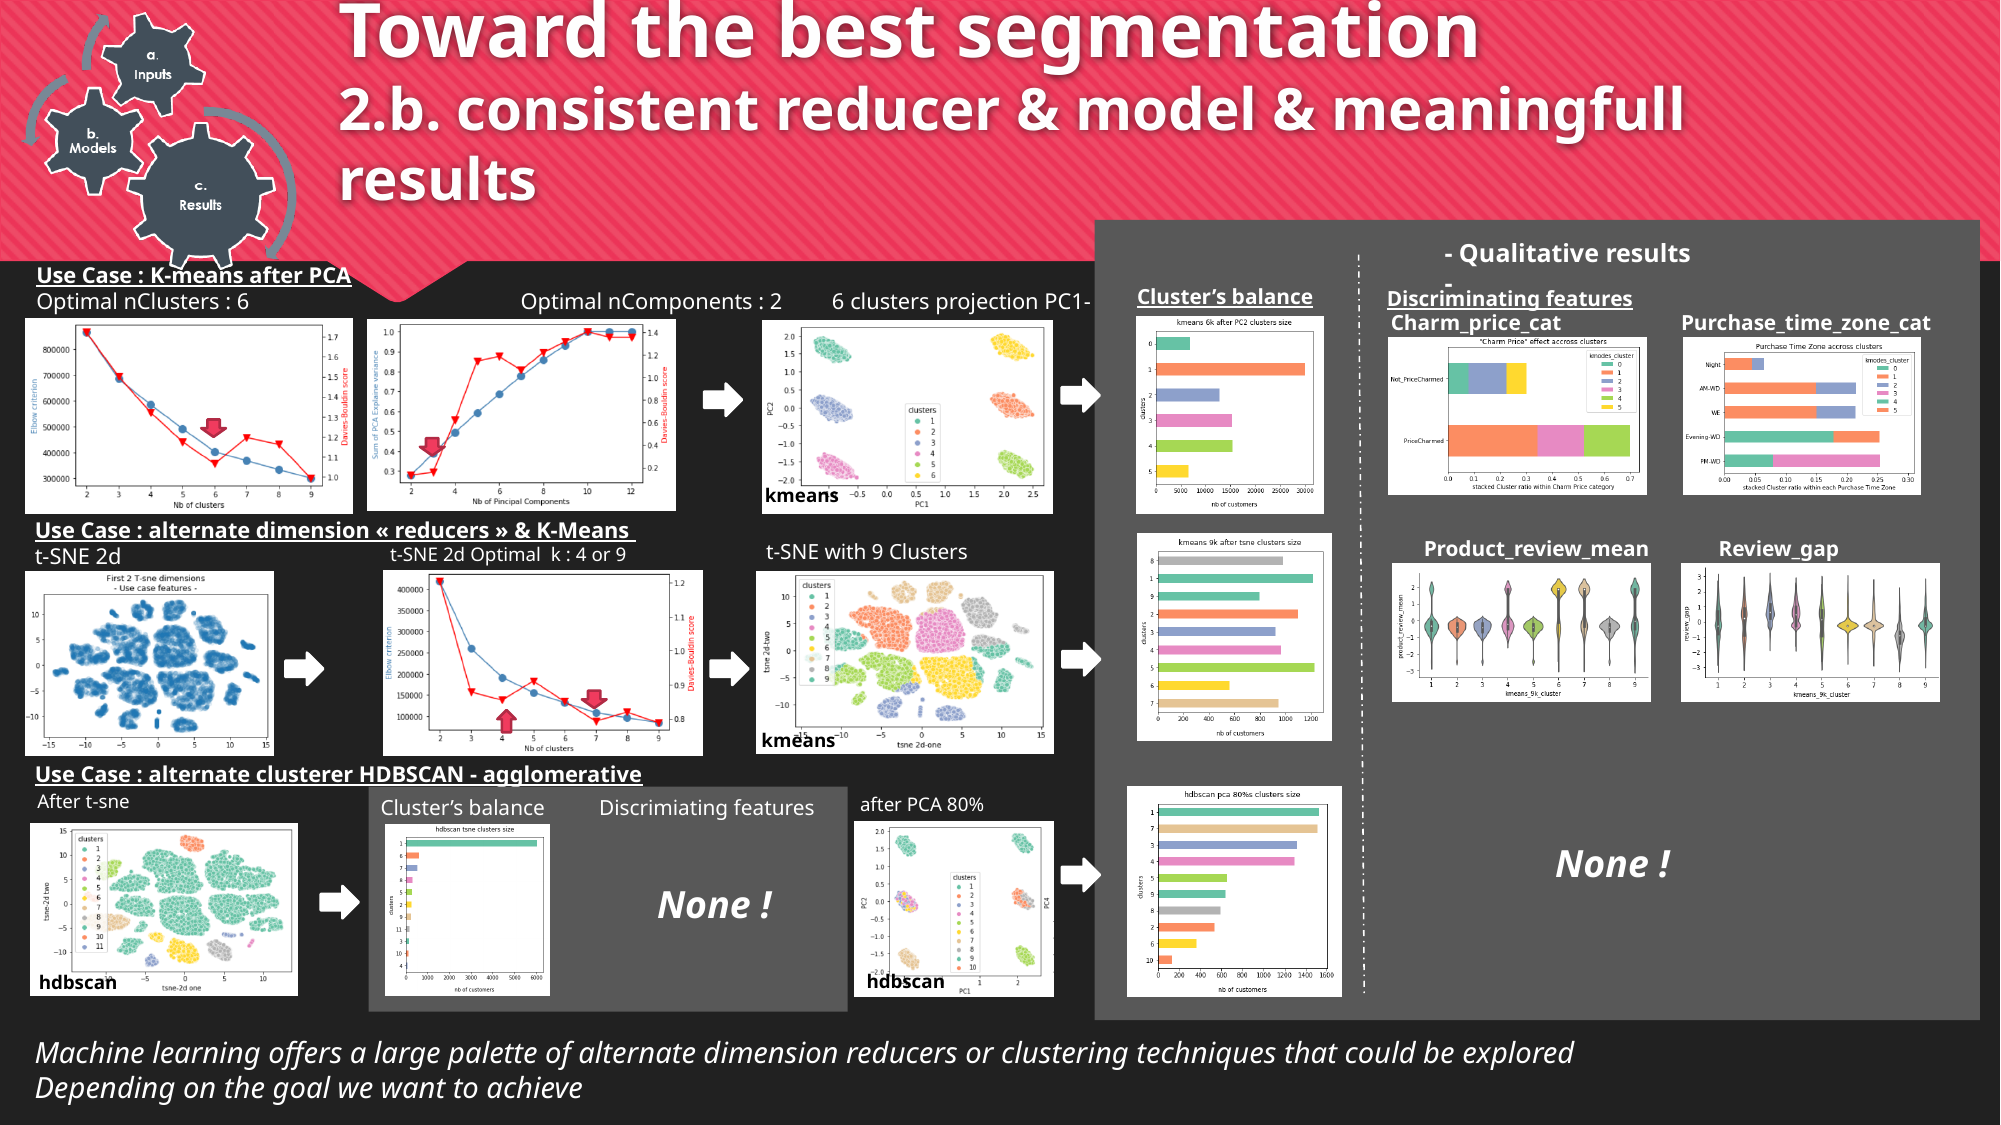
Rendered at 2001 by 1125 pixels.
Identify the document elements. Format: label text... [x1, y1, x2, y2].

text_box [320, 219, 1981, 1021]
title Toward the best segmentation 2.b. consistent reducer & model & meaningfull results [376, 60, 1899, 219]
picture [0, 0, 376, 271]
text_box Use Case : K-means after PCA Optimal nClusters : 6 Optimal nComponents : 2 6 clusters projection PC1-PC2 [21, 271, 320, 348]
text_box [25, 318, 320, 514]
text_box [19, 508, 320, 752]
text_box Machine learning offers a large palette of alternate dimension reducers or clustering techniques that could be explored Depending on the goal we want to achieve [19, 1027, 1921, 1112]
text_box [19, 752, 320, 1002]
